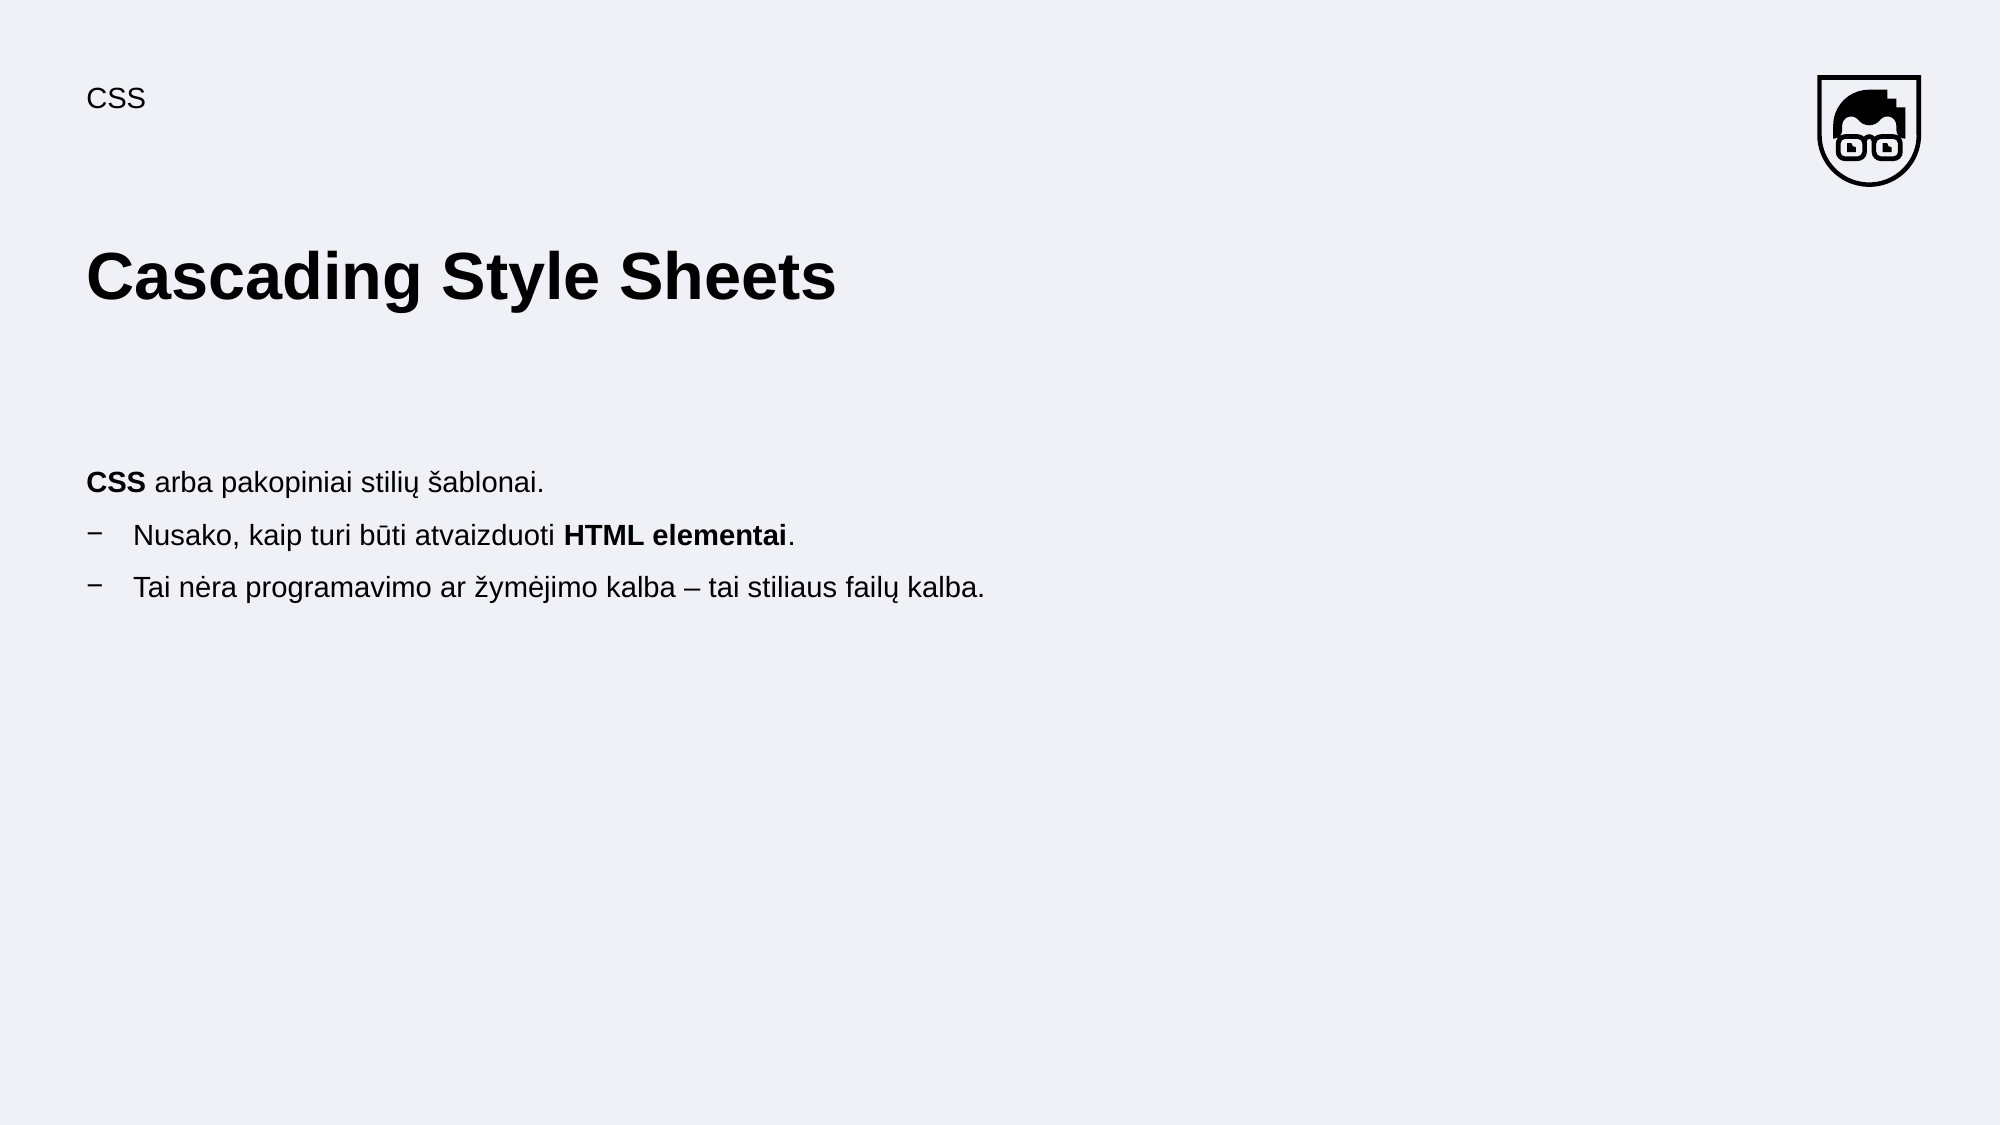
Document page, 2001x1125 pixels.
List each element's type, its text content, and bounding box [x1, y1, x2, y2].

title Cascading Style Sheets [78, 224, 1852, 437]
list CSS arba pakopiniai stilių šablonai. Nusako, kaip turi būti atvaizduoti HTML elementai. Tai nėra programavimo ar žymėjimo kalba – tai stiliaus failų kalba. [78, 437, 1861, 1085]
list CSS [78, 75, 1001, 151]
